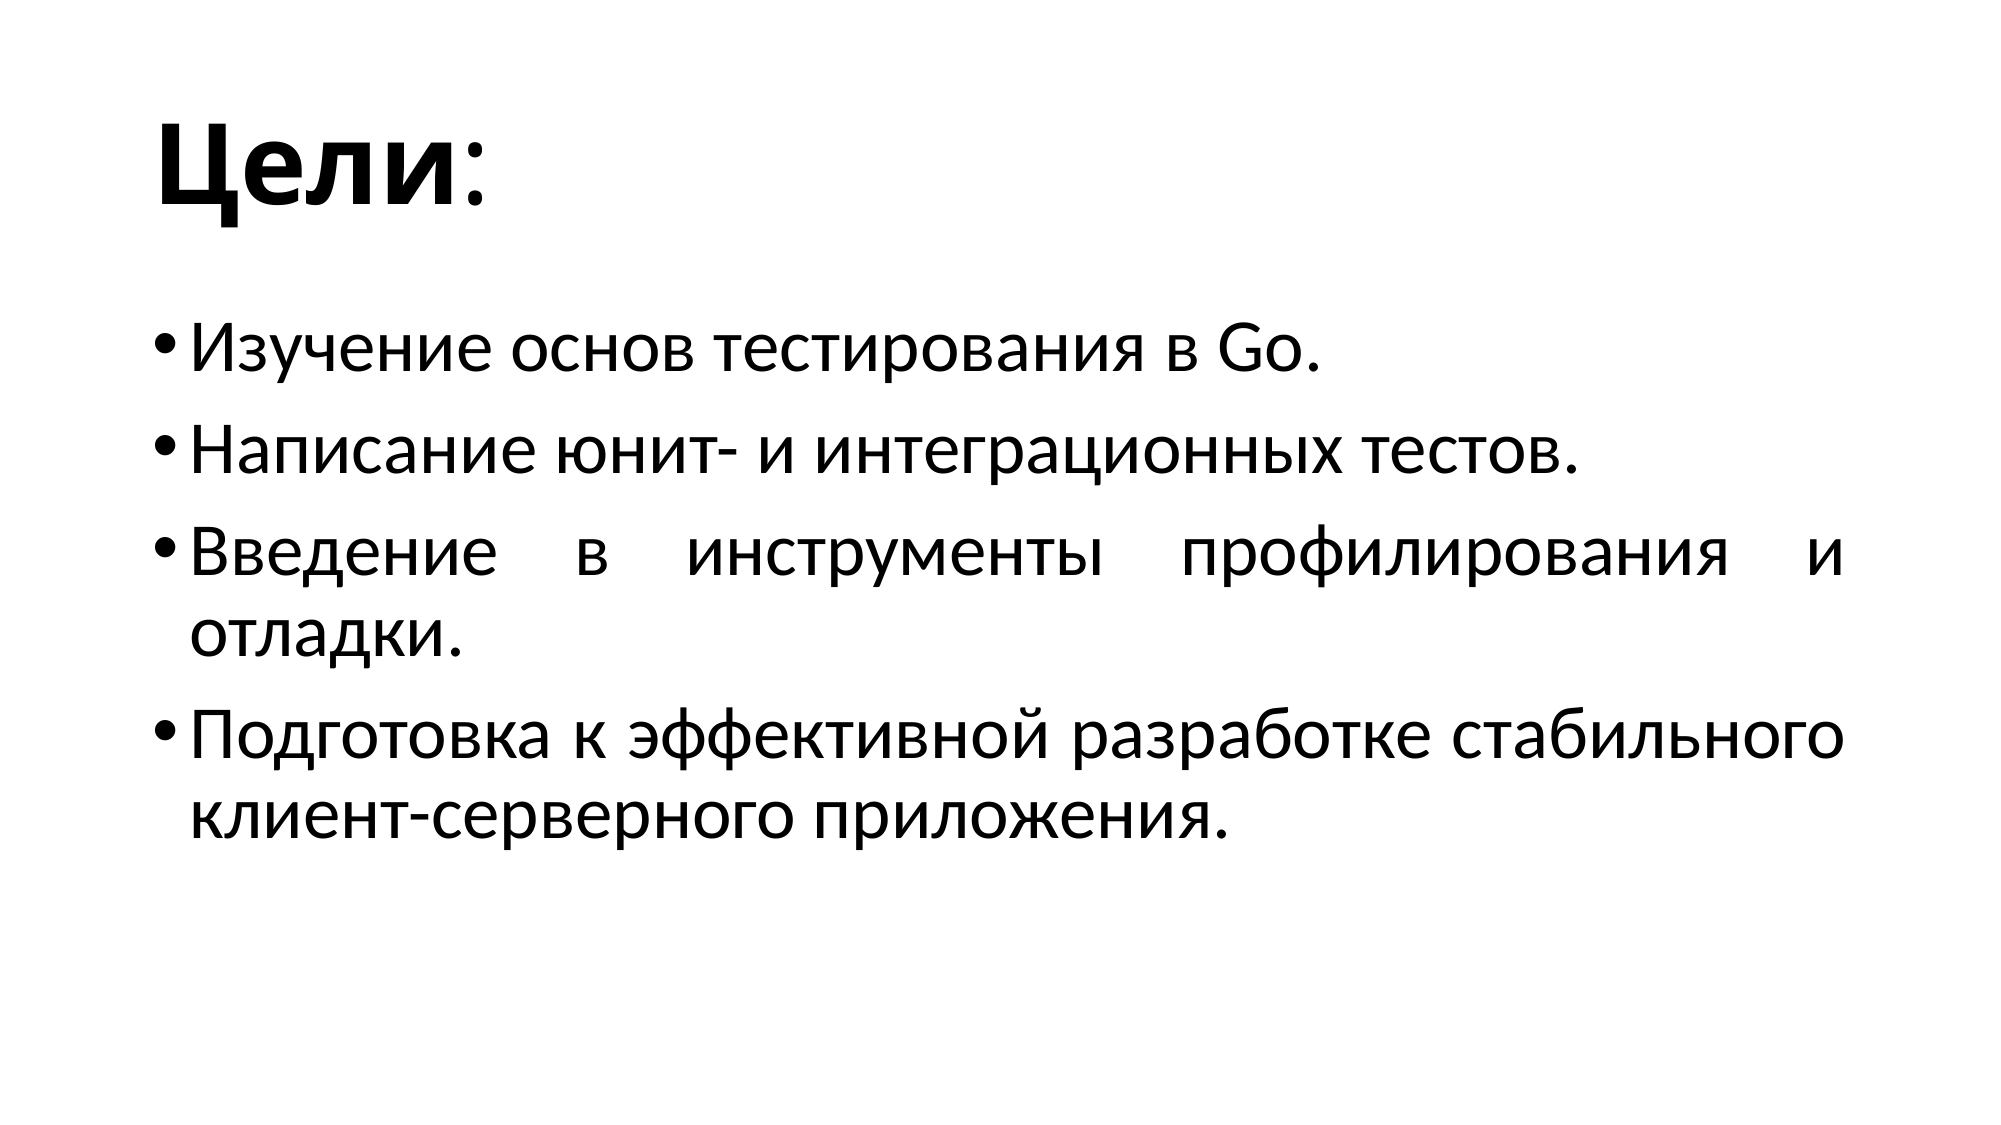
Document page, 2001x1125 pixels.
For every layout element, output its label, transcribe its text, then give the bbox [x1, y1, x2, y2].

title Цели: [137, 59, 1863, 278]
list Изучение основ тестирования в Go. Написание юнит- и интеграционных тестов. Введение в инструменты профилирования и отладки. Подготовка к эффективной разработке стабильного клиент-серверного приложения. [137, 299, 1863, 1014]
